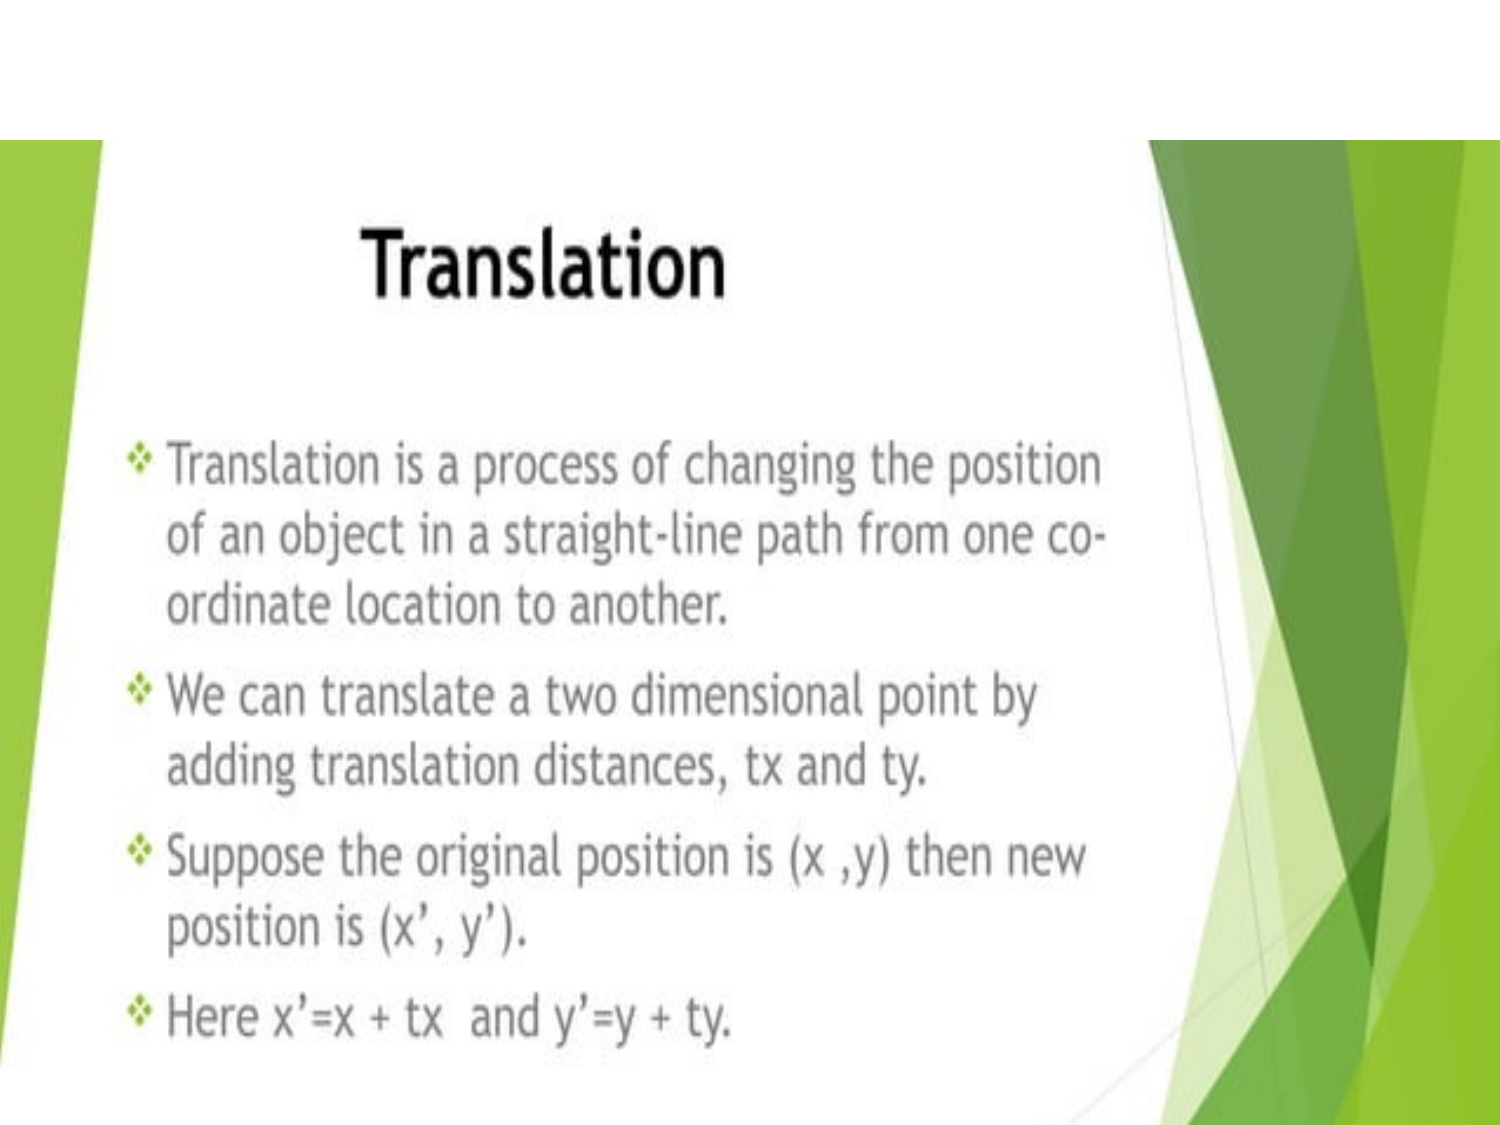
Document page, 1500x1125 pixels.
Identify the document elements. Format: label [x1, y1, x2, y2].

picture [0, 139, 1500, 1125]
